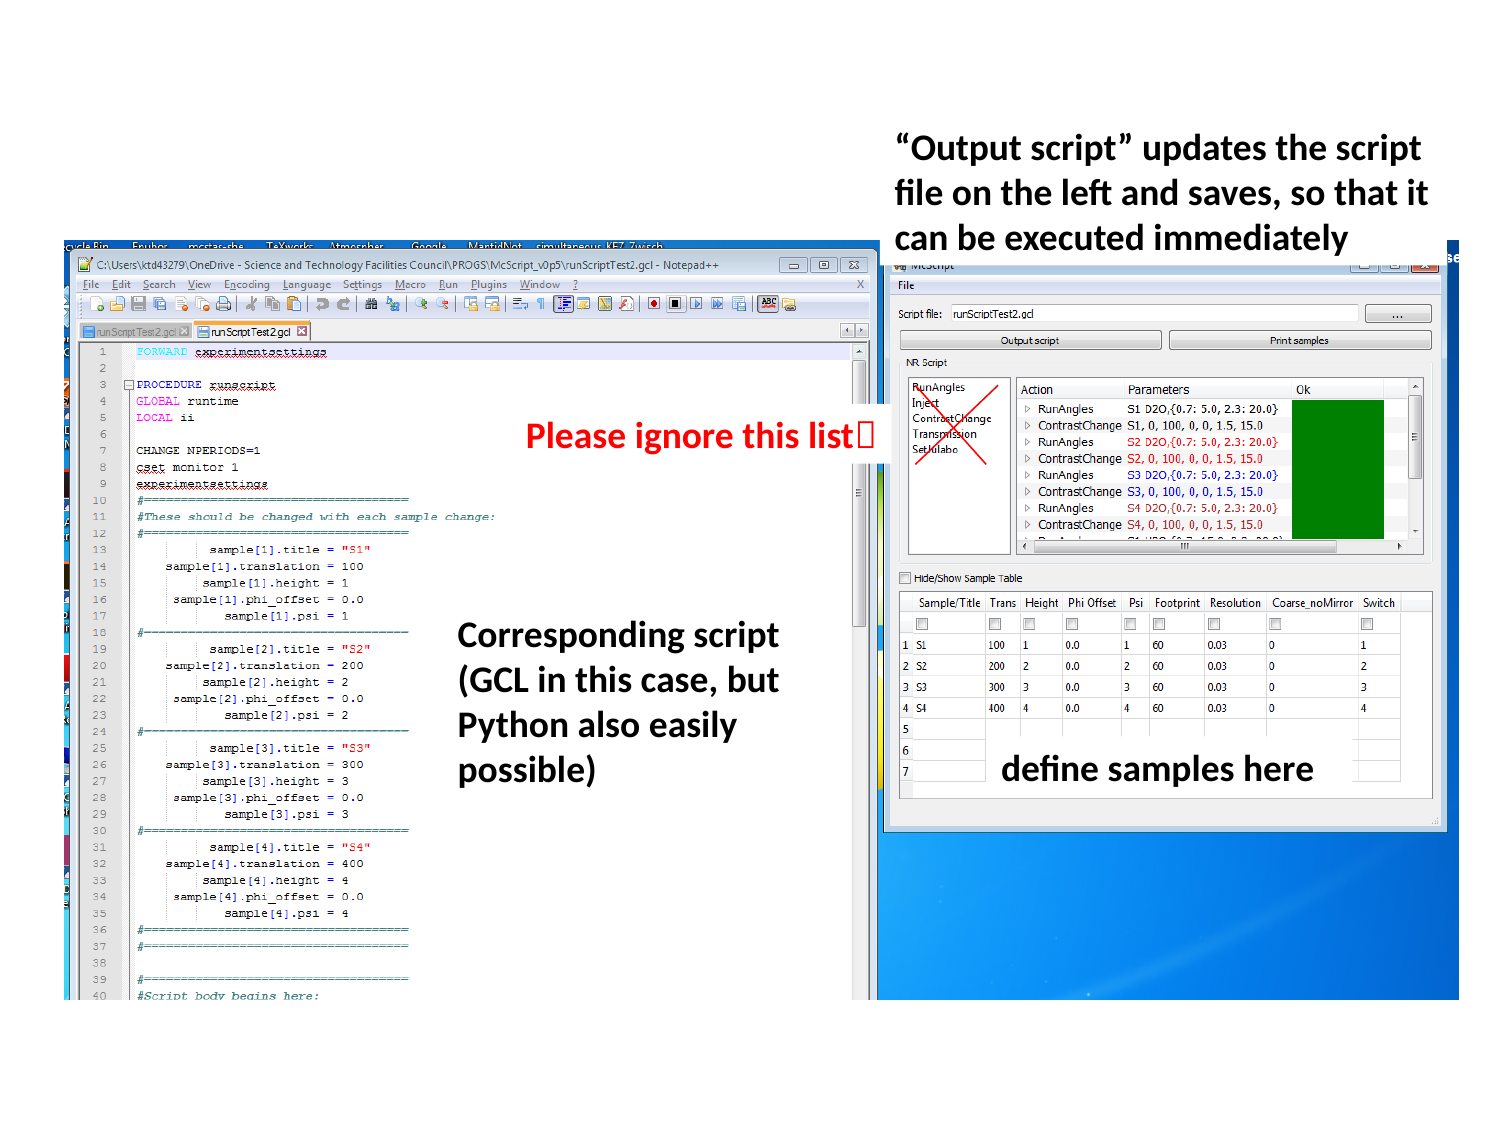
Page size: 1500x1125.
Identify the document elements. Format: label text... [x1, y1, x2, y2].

text_box “Output script” updates the script file on the left and saves, so that it can be executed immediately [879, 115, 1447, 238]
picture [64, 240, 1459, 1000]
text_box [915, 385, 999, 465]
